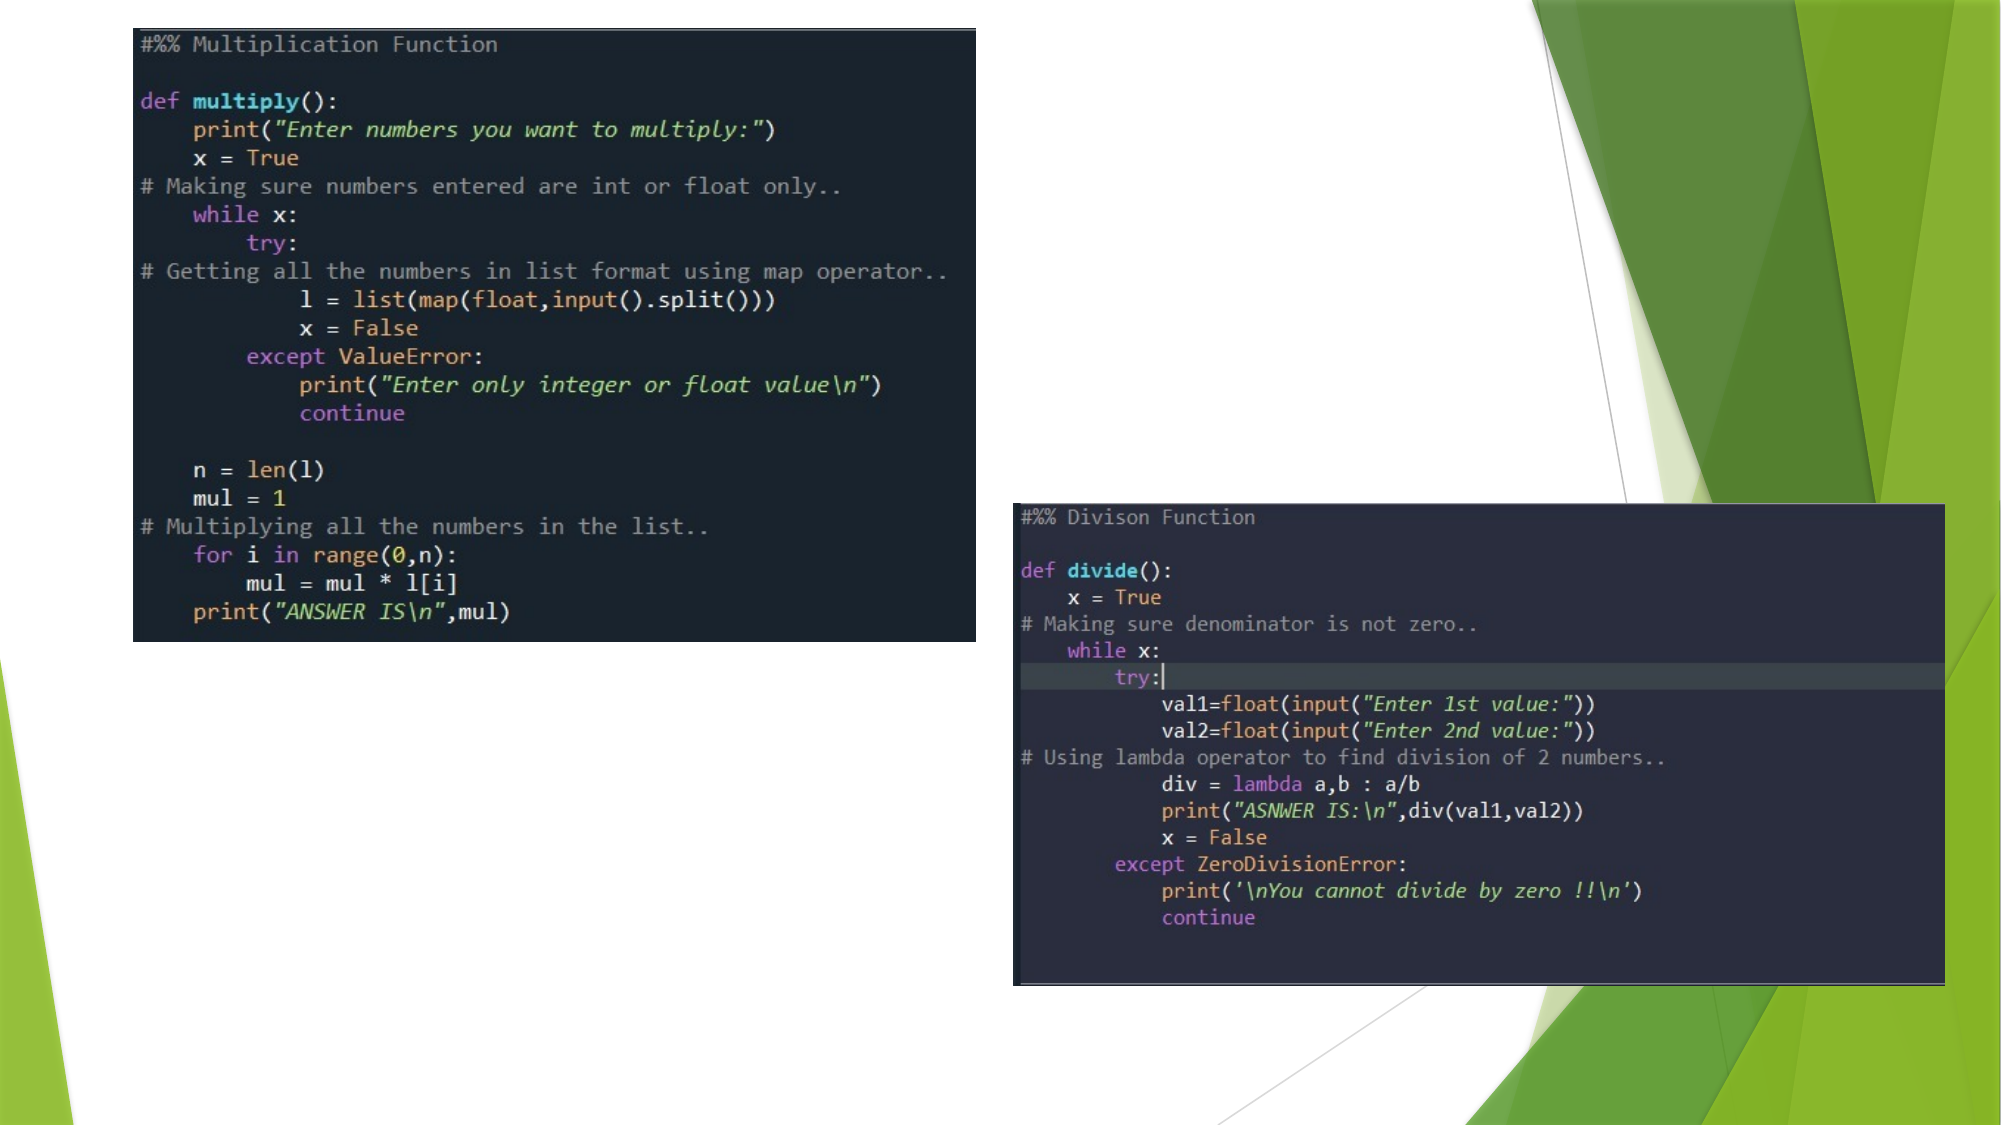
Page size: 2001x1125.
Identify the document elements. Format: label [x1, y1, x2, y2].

picture [1012, 502, 1945, 987]
picture [132, 28, 977, 642]
